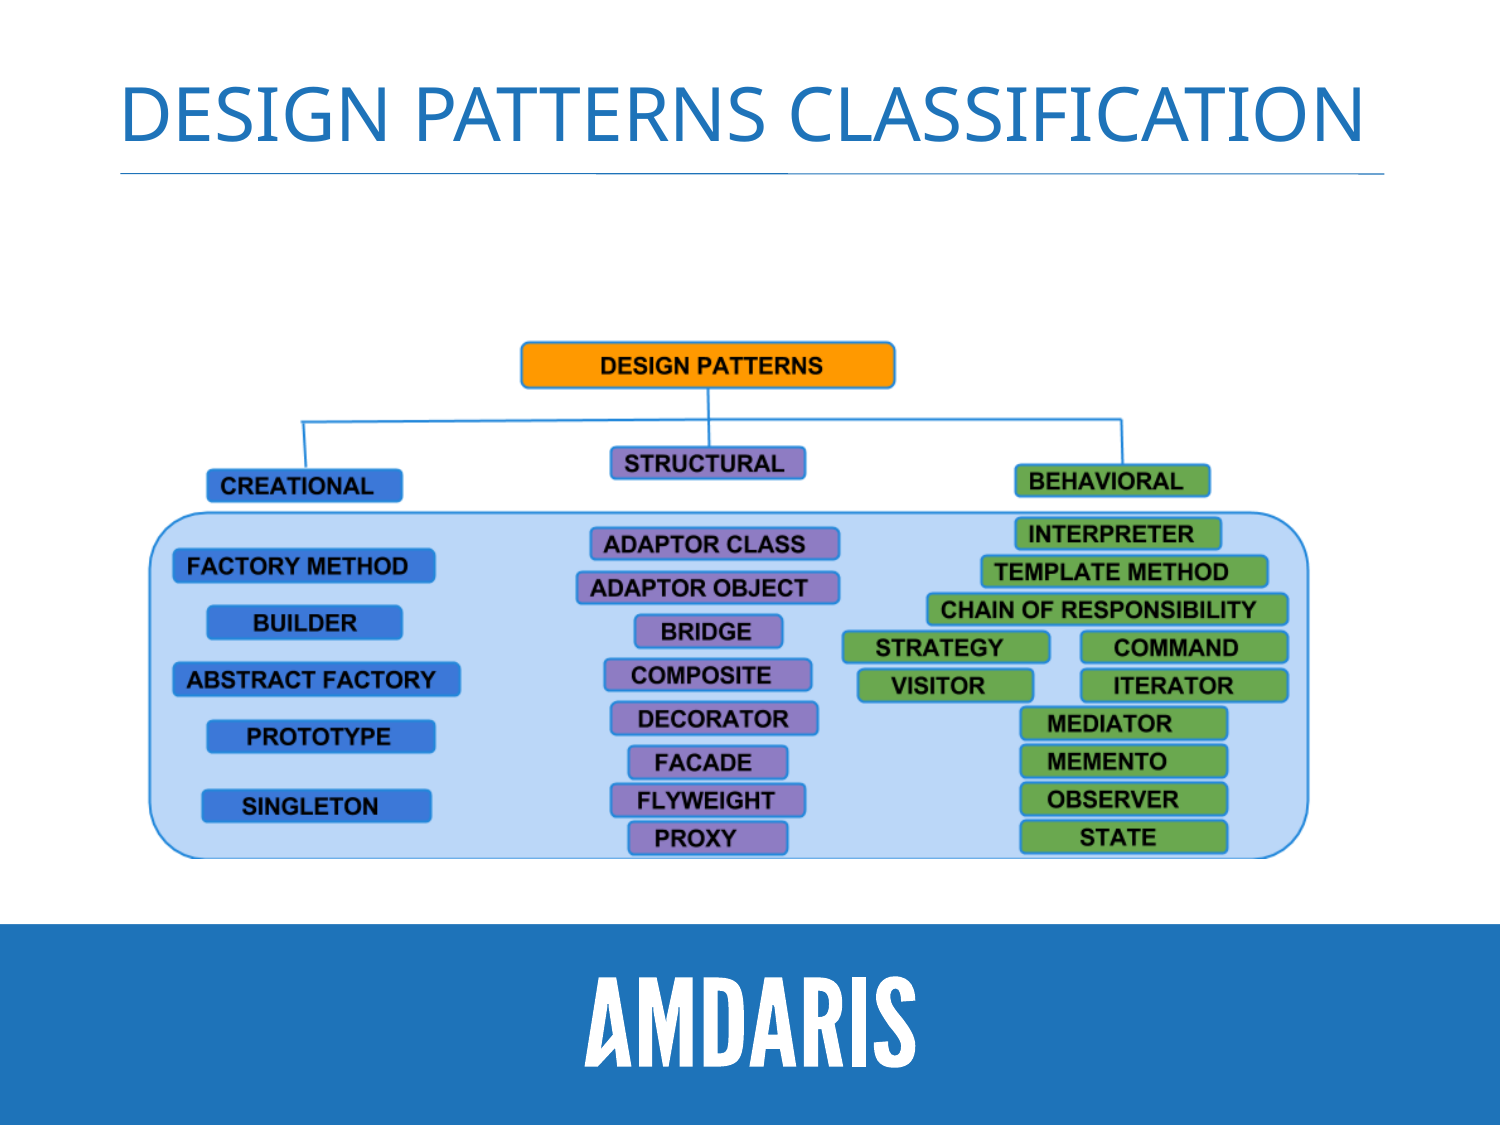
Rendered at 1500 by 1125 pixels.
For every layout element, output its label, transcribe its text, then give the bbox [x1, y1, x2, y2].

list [124, 178, 1334, 859]
title Design Patterns Classification [103, 59, 1397, 175]
